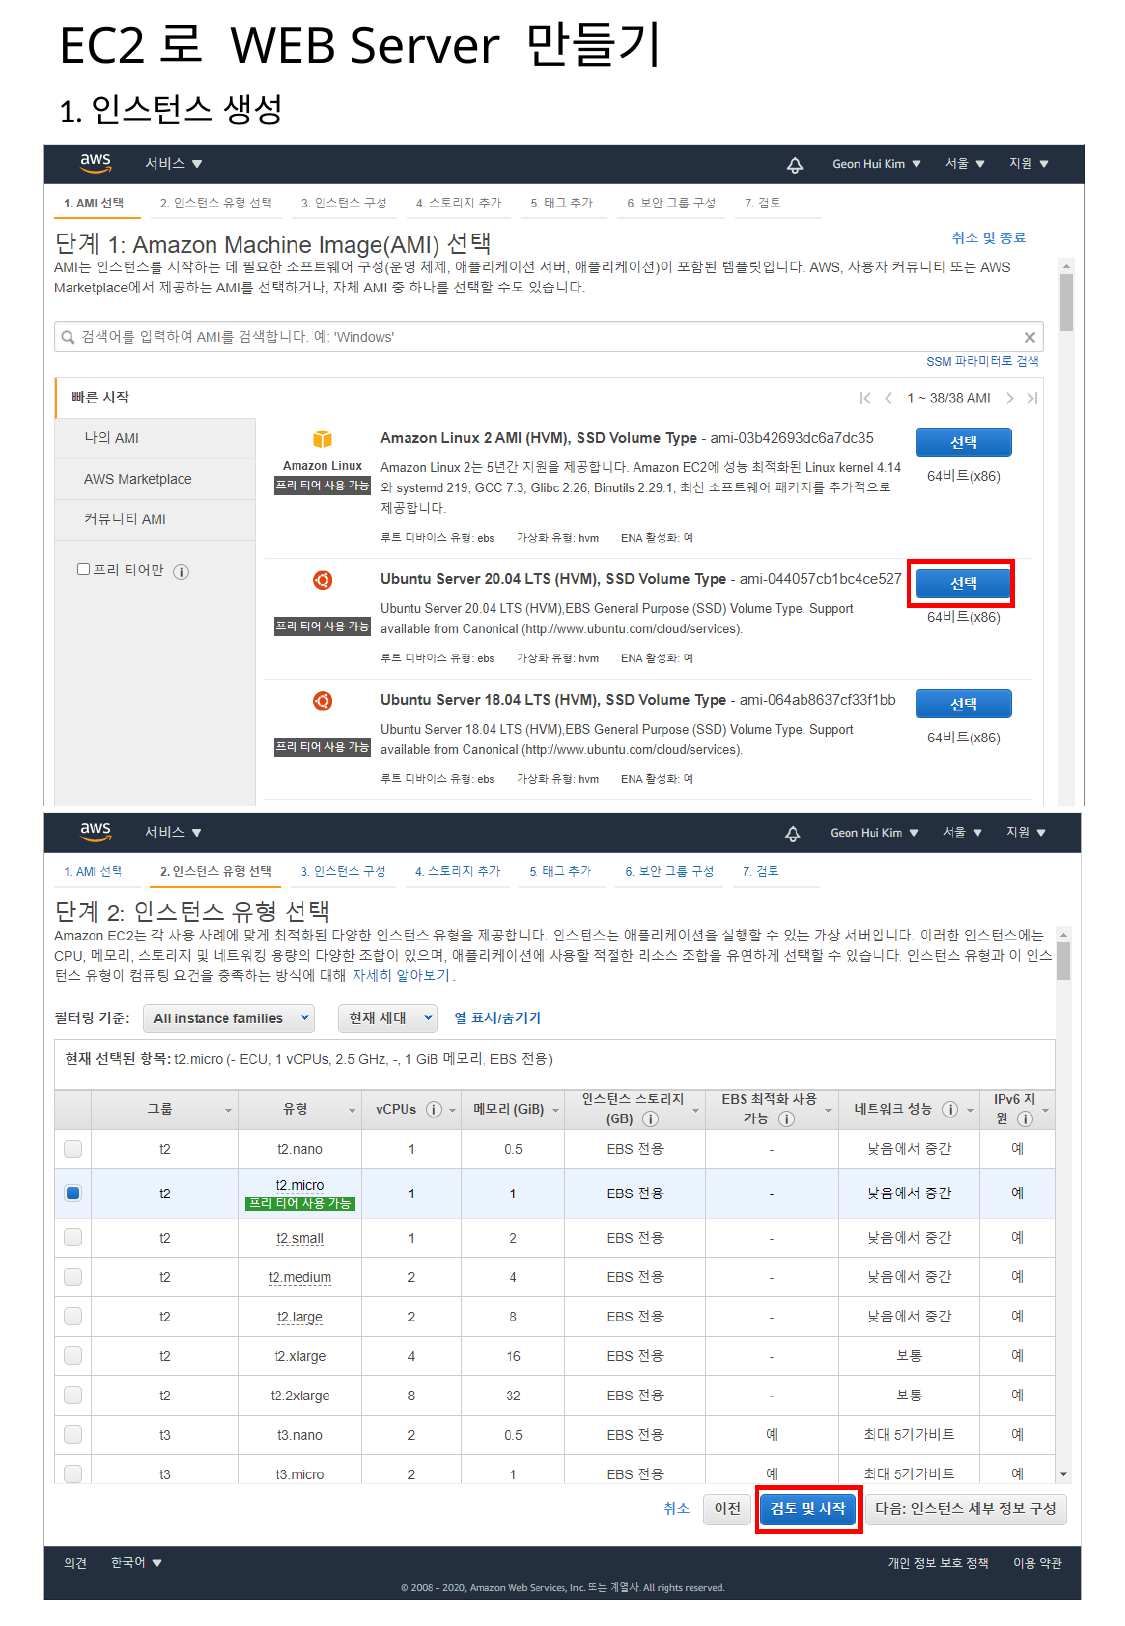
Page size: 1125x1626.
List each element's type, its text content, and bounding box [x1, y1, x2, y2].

text_box EC2로 WEB Server 만들기 [43, 6, 757, 82]
picture [43, 144, 1104, 806]
picture [43, 812, 1082, 1600]
text_box 1.인스턴스 생성 [43, 82, 674, 137]
